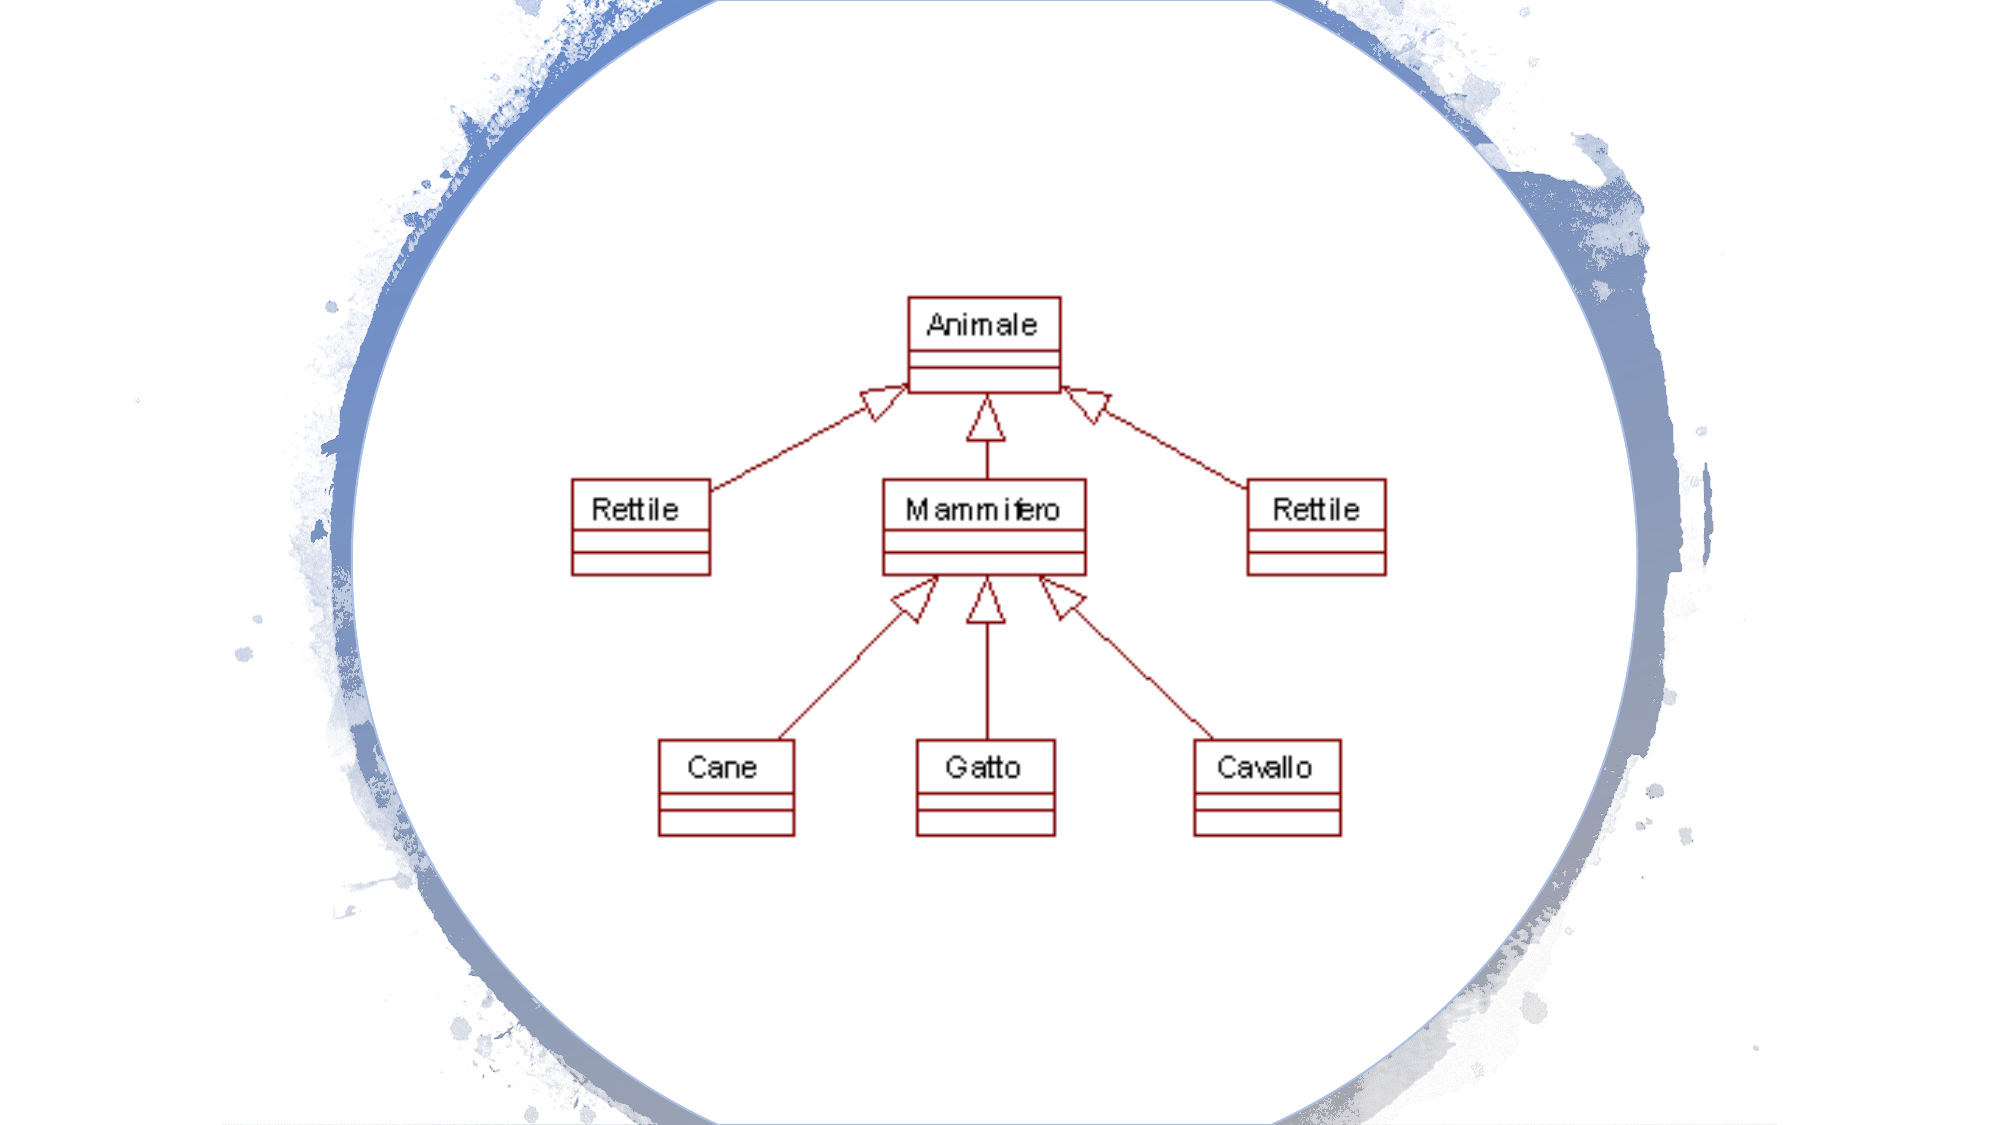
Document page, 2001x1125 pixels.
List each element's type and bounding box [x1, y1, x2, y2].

list [530, 269, 1427, 863]
picture [0, 0, 2000, 1125]
